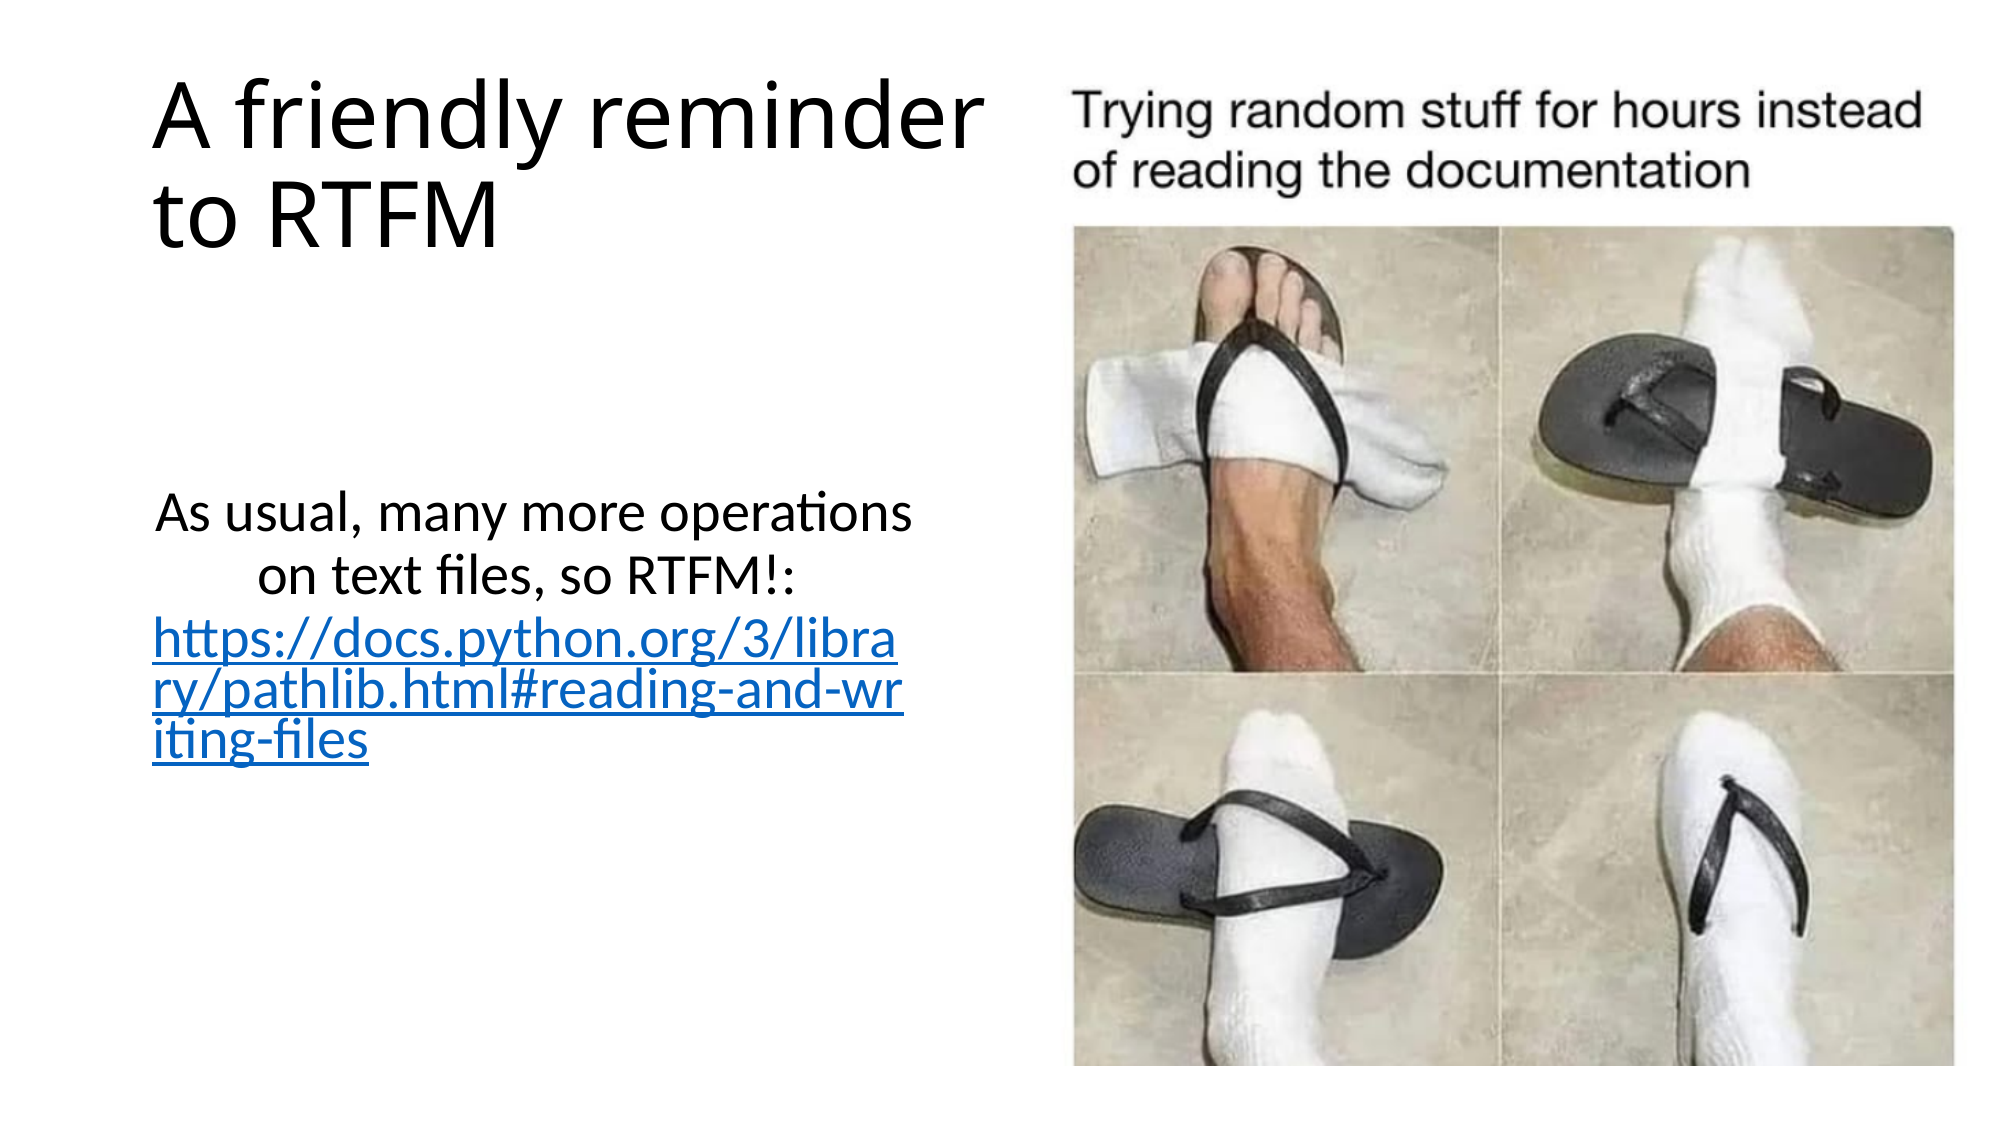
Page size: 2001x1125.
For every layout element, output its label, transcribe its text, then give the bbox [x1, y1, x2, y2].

list As usual, many more operations on text files, so RTFM!: https://docs.python.org/3/library/pathlib.html#reading-and-writing-files [137, 299, 931, 1014]
title A friendly reminder to RTFM [137, 59, 1028, 278]
picture [1028, 59, 1988, 1066]
